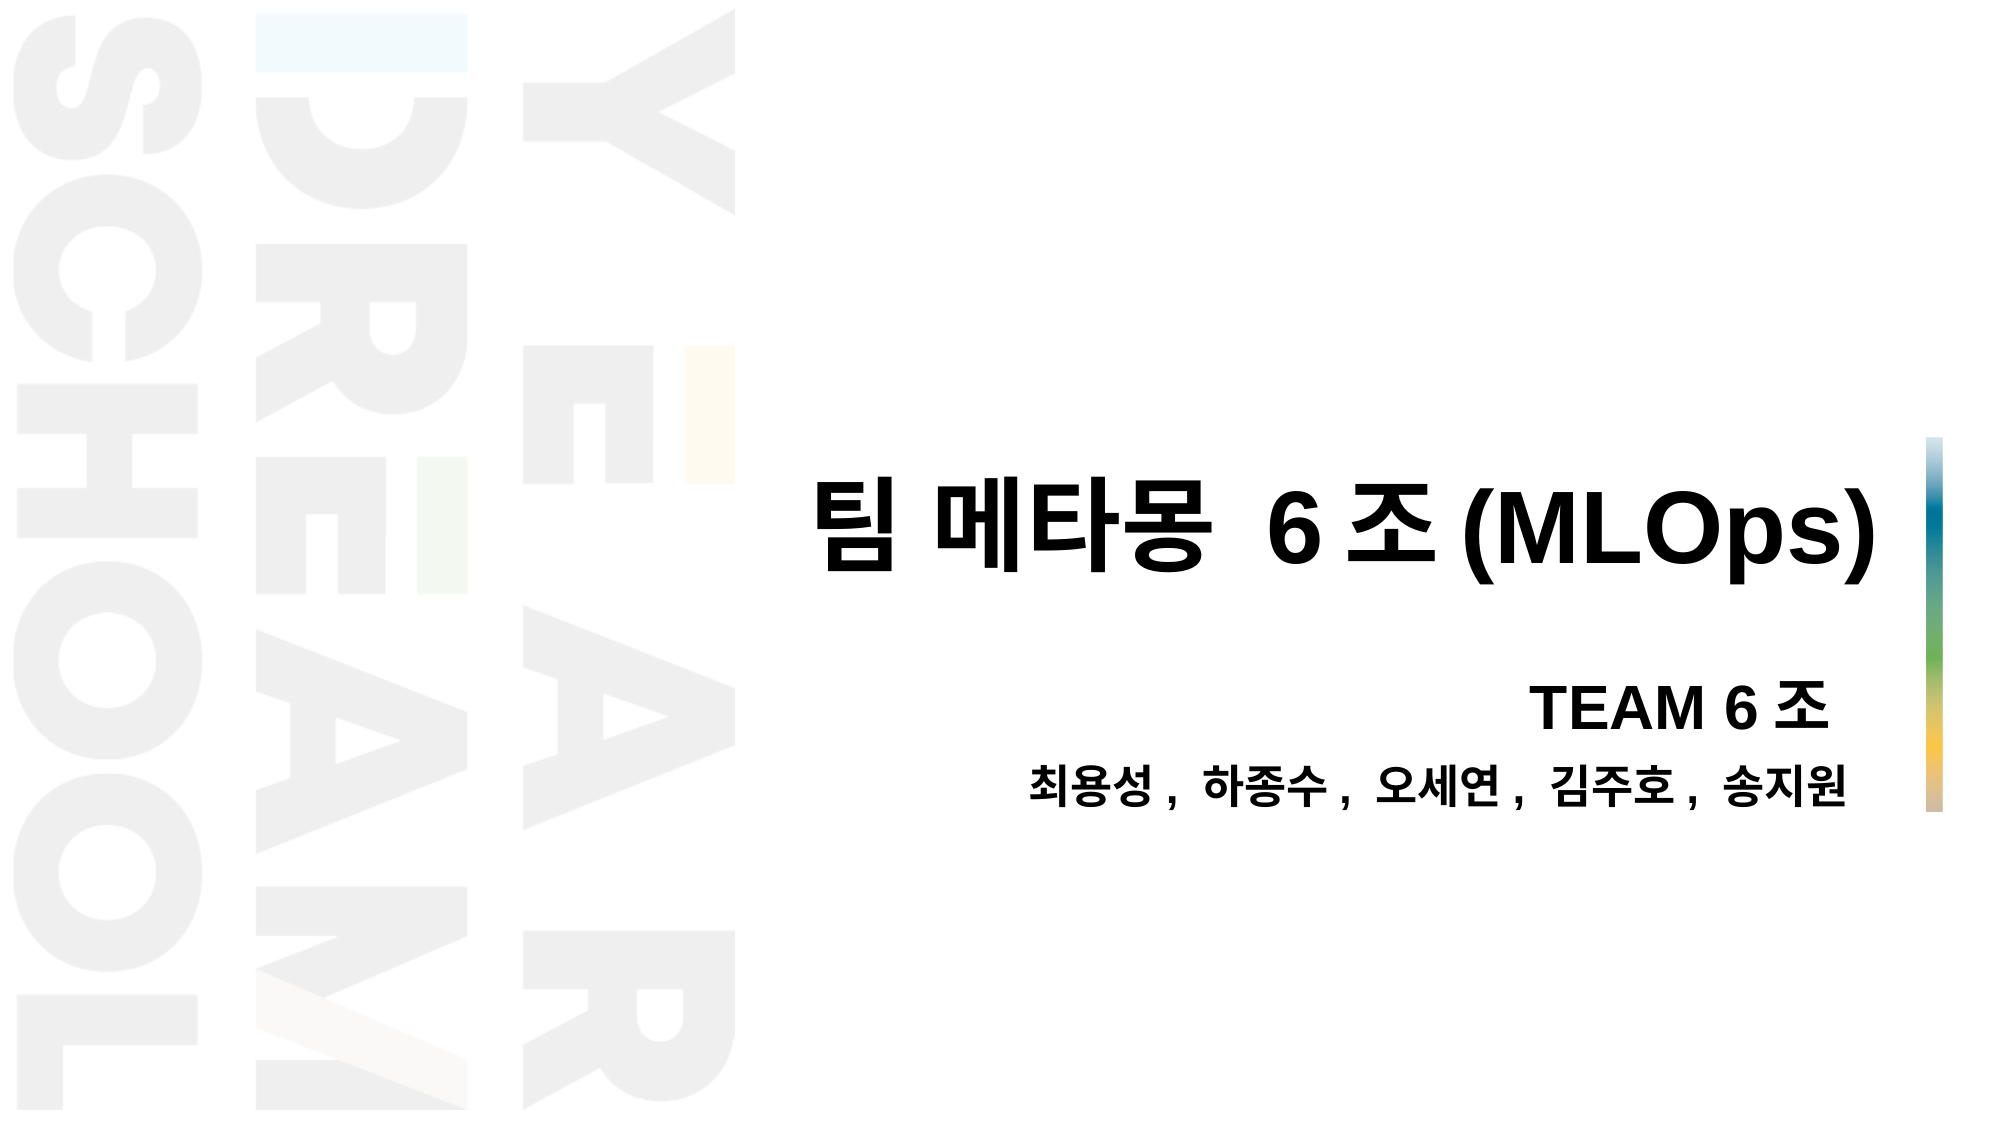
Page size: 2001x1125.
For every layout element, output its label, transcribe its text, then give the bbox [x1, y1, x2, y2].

title 팀 메타몽 6조(MLOps) [929, 365, 1895, 594]
picture [0, 197, 925, 921]
picture [1747, 438, 2000, 812]
subtitle TEAM 6조 최용성, 하종수, 오세연, 김주호, 송지원 [735, 668, 1864, 940]
